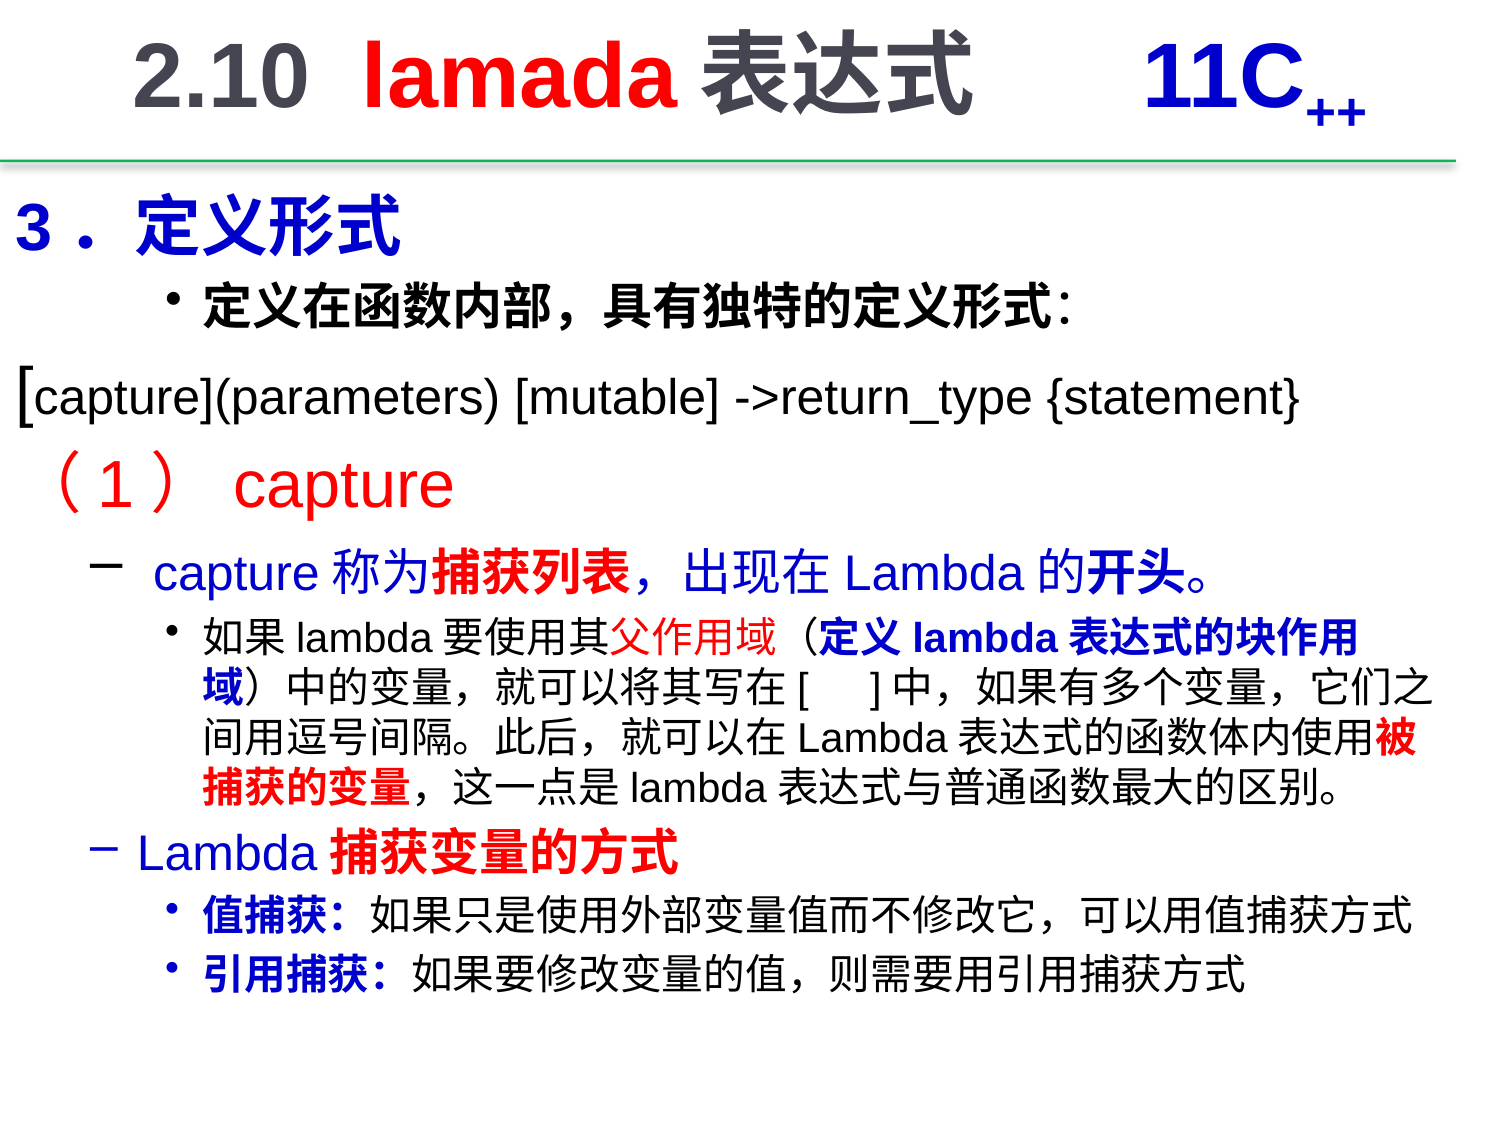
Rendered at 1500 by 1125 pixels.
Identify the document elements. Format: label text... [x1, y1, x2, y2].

title 2.10 lamada表达式 11C++ [75, 12, 1425, 146]
list 3．定义形式 定义在函数内部，具有独特的定义形式： [capture](parameters) [mutable] ->return_type {statement} （1）capture capture称为捕获列表，出现在Lambda的开头。 如果lambda要使用其父作用域（定义lambda表达式的块作用域）中的变量，就可以将其写在[ ]中，如果有多个变量，它们之间用逗号间隔。此后，就可以在Lambda表达式的函数体内使用被捕获的变量，这一点是lambda表达式与普通函数最大的区别。 Lambda捕获变量的方式 值捕获：如果只是使用外部变量值而不修改它，可以用值捕获方式 引用捕获：如果要修改变量的值，则需要用引用捕获方式 [0, 176, 1456, 1025]
